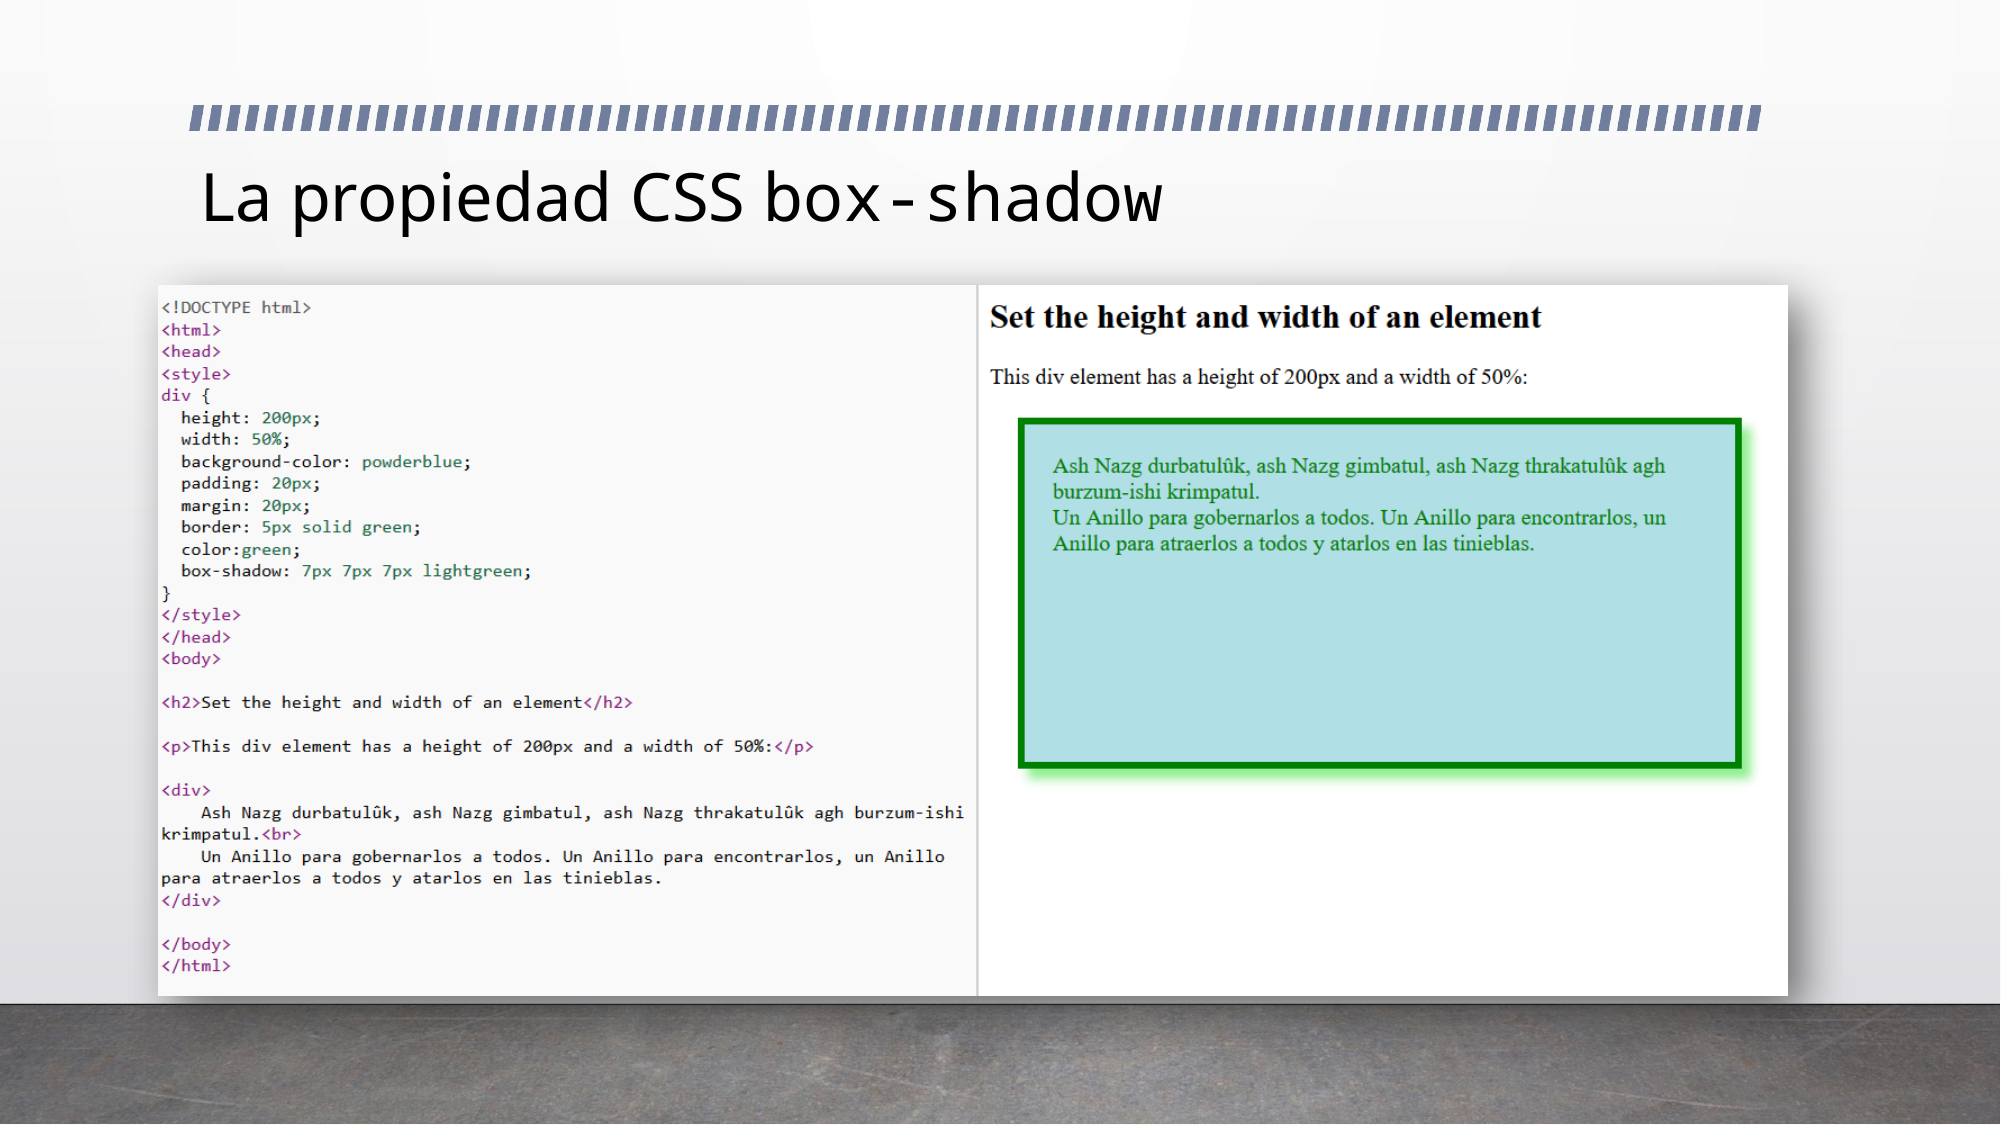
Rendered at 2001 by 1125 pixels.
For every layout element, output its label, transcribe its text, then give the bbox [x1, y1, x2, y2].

title La propiedad CSS box-shadow [185, 156, 1761, 269]
picture [0, 1004, 2000, 1124]
picture [158, 285, 1788, 996]
